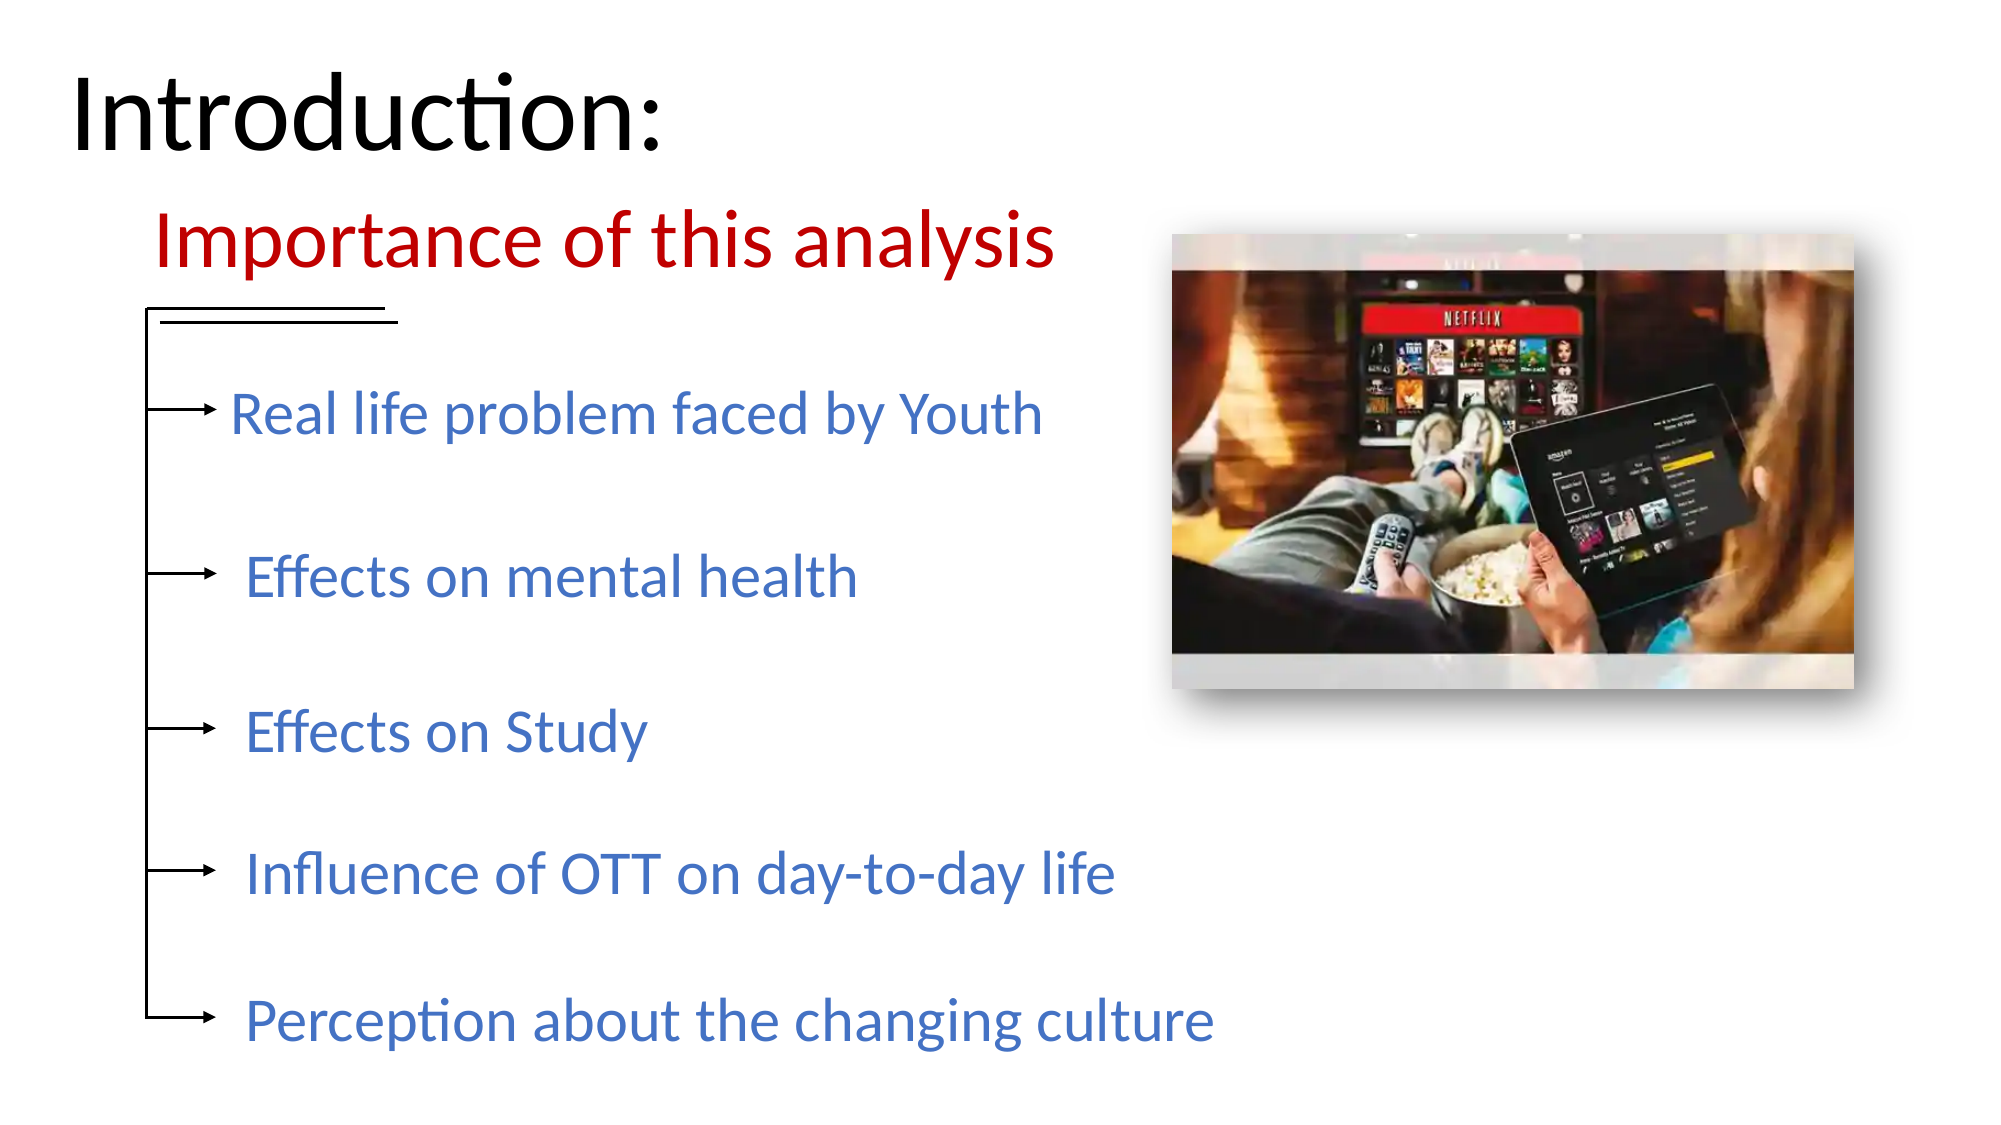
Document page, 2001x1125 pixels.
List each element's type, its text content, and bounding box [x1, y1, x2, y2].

text_box Perception about the changing culture [230, 971, 1251, 1062]
text_box Introduction: [0, 30, 738, 181]
text_box Real life problem faced by Youth [215, 364, 1154, 455]
text_box Effects on mental health [230, 528, 1154, 618]
text_box Influence of OTT on day-to-day life [230, 824, 1251, 915]
text_box Effects on Study [230, 682, 1251, 773]
text_box Importance of this analysis [130, 176, 1080, 292]
picture [1171, 234, 1854, 689]
